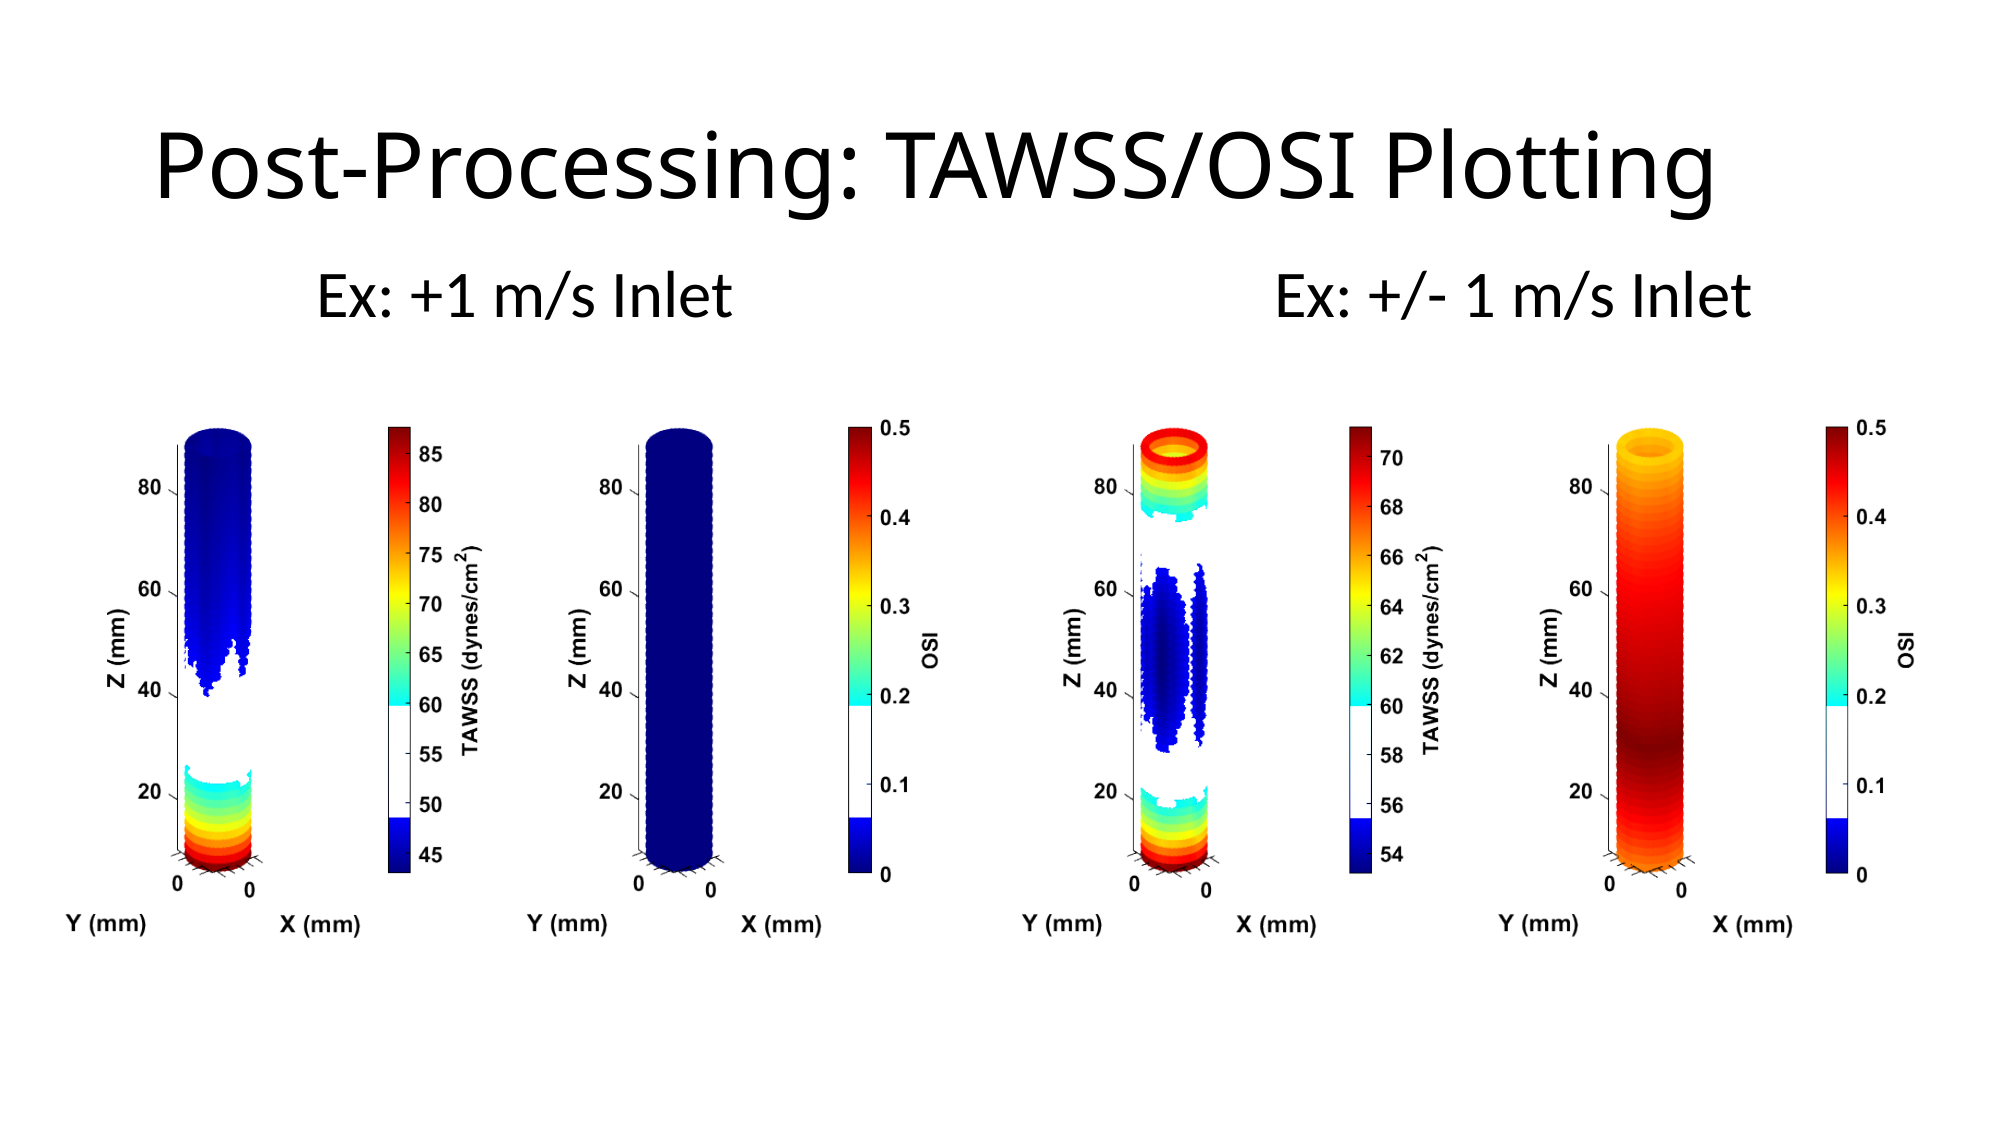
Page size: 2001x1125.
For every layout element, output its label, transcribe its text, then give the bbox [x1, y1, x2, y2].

text_box Ex: +/- 1 m/s Inlet [1259, 243, 1768, 339]
title Post-Processing: TAWSS/OSI Plotting [137, 59, 1863, 278]
text_box Ex: +1 m/s Inlet [301, 243, 749, 339]
picture [54, 385, 1980, 938]
